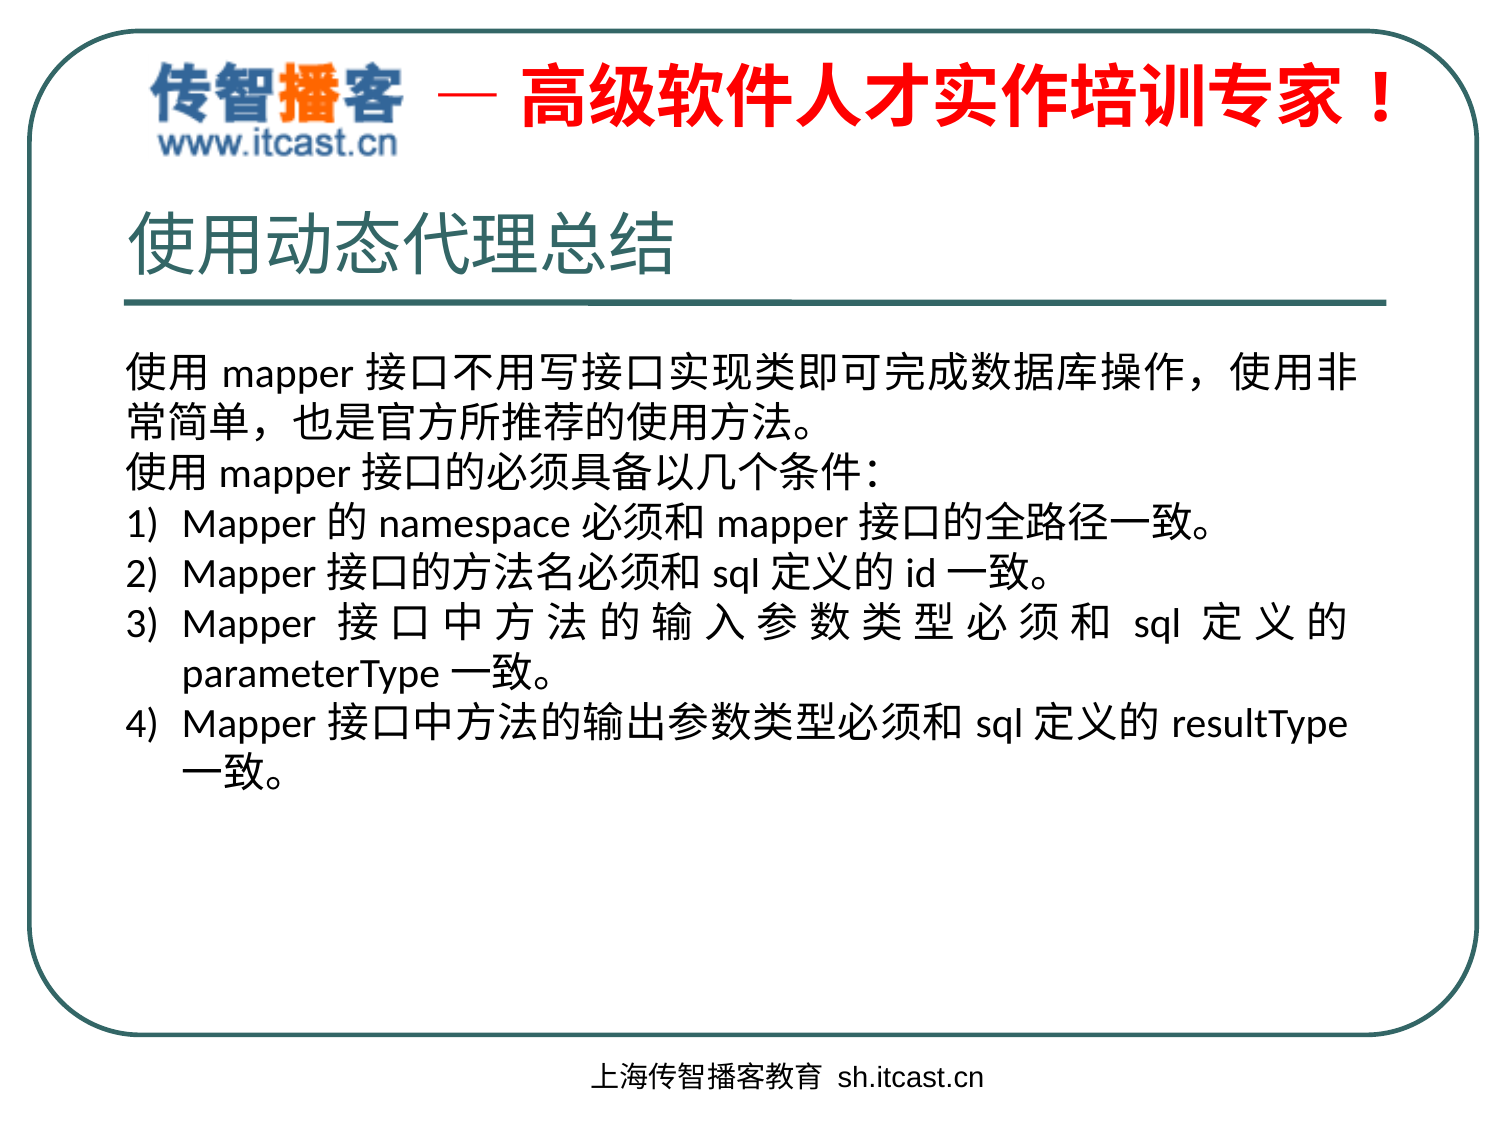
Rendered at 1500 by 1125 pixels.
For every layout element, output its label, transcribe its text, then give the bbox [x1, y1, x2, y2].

text_box 使用mapper接口不用写接口实现类即可完成数据库操作，使用非常简单，也是官方所推荐的使用方法。 使用mapper接口的必须具备以几个条件： Mapper的namespace必须和mapper接口的全路径一致。 Mapper接口的方法名必须和sql定义的id一致。 Mapper接口中方法的输入参数类型必须和sql定义的parameterType一致。 Mapper接口中方法的输出参数类型必须和sql定义的resultType一致。 [110, 338, 1373, 803]
footer 上海传智播客教育 sh.itcast.cn [549, 1050, 1025, 1125]
title 使用动态代理总结 [112, 54, 1375, 291]
